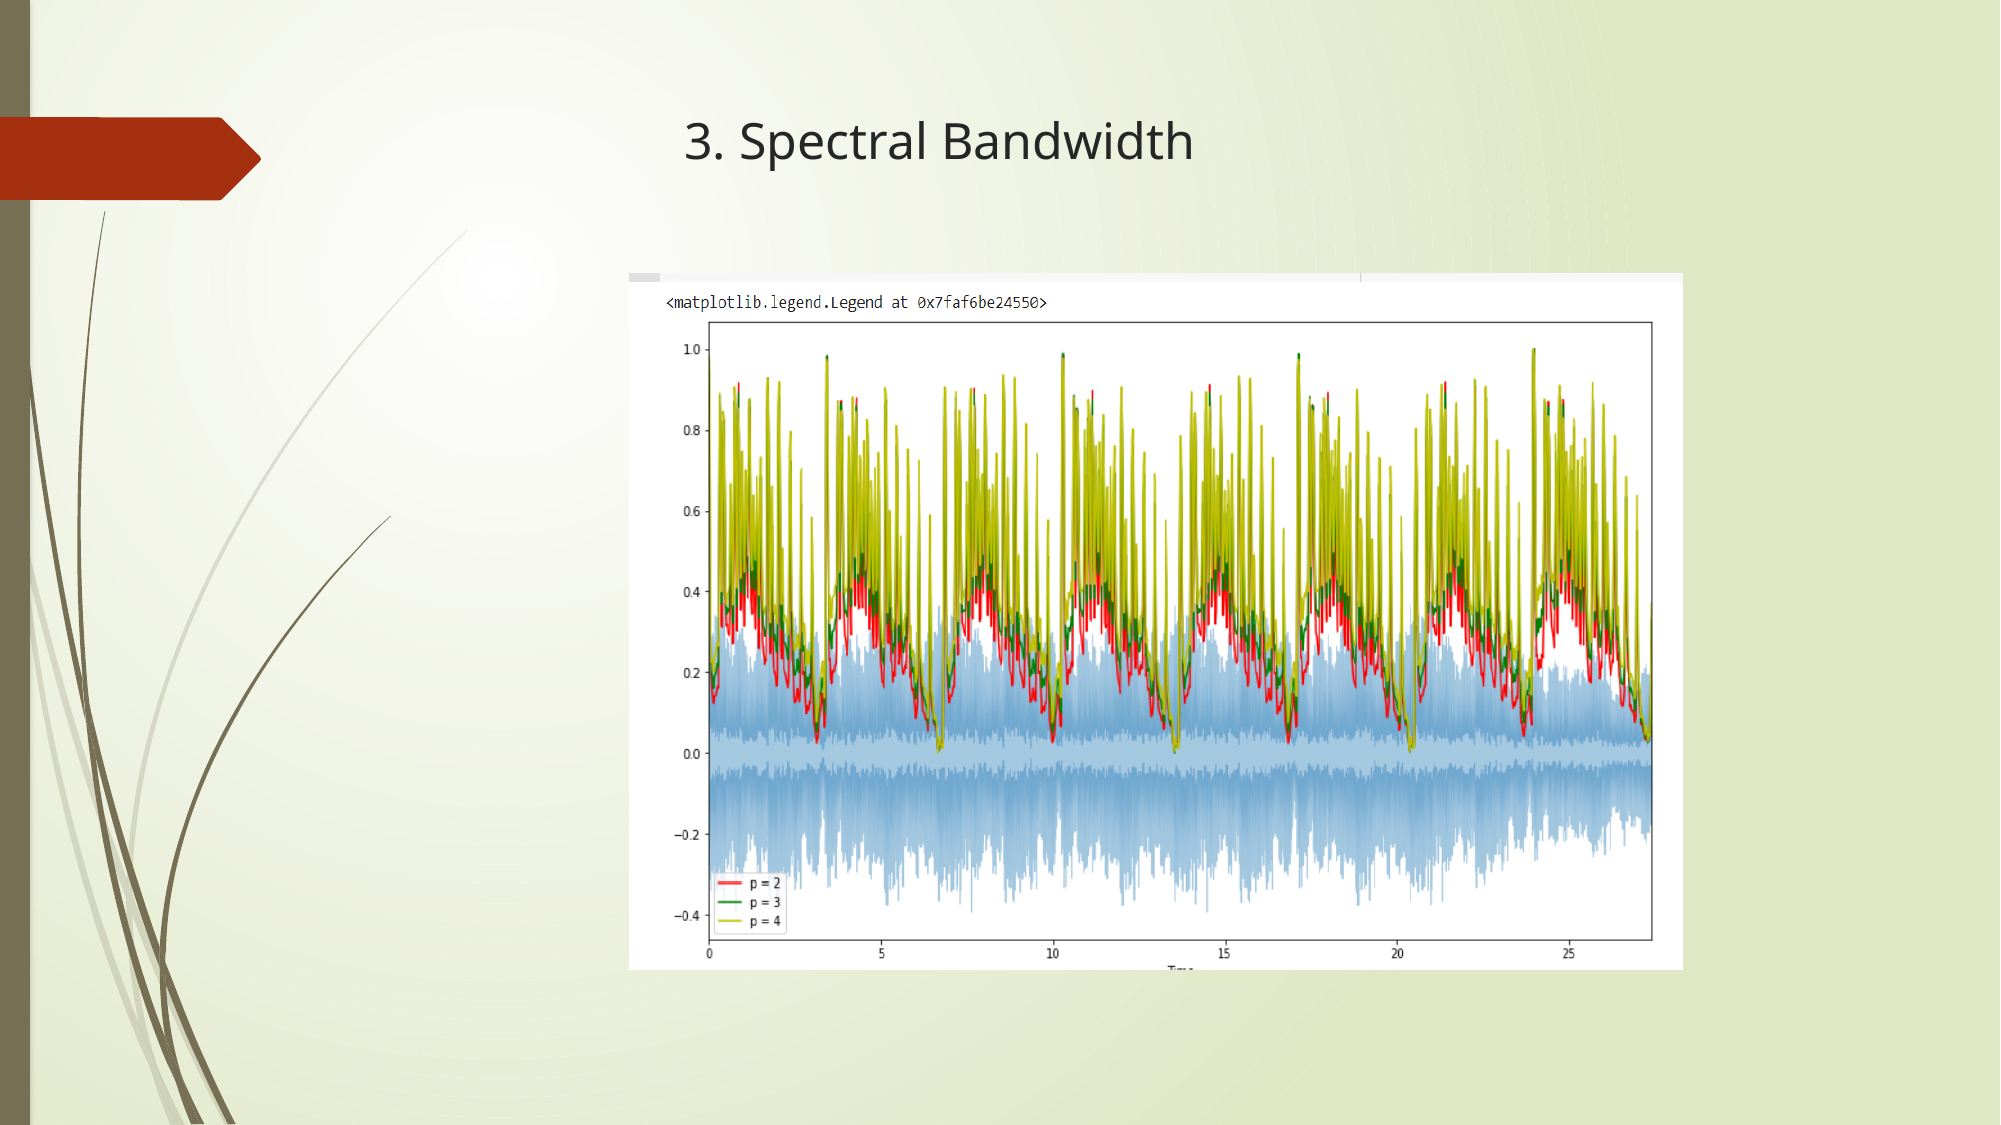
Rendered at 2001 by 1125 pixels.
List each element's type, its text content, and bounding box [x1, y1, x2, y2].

title 3. Spectral Bandwidth [617, 102, 1405, 186]
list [629, 272, 1683, 970]
